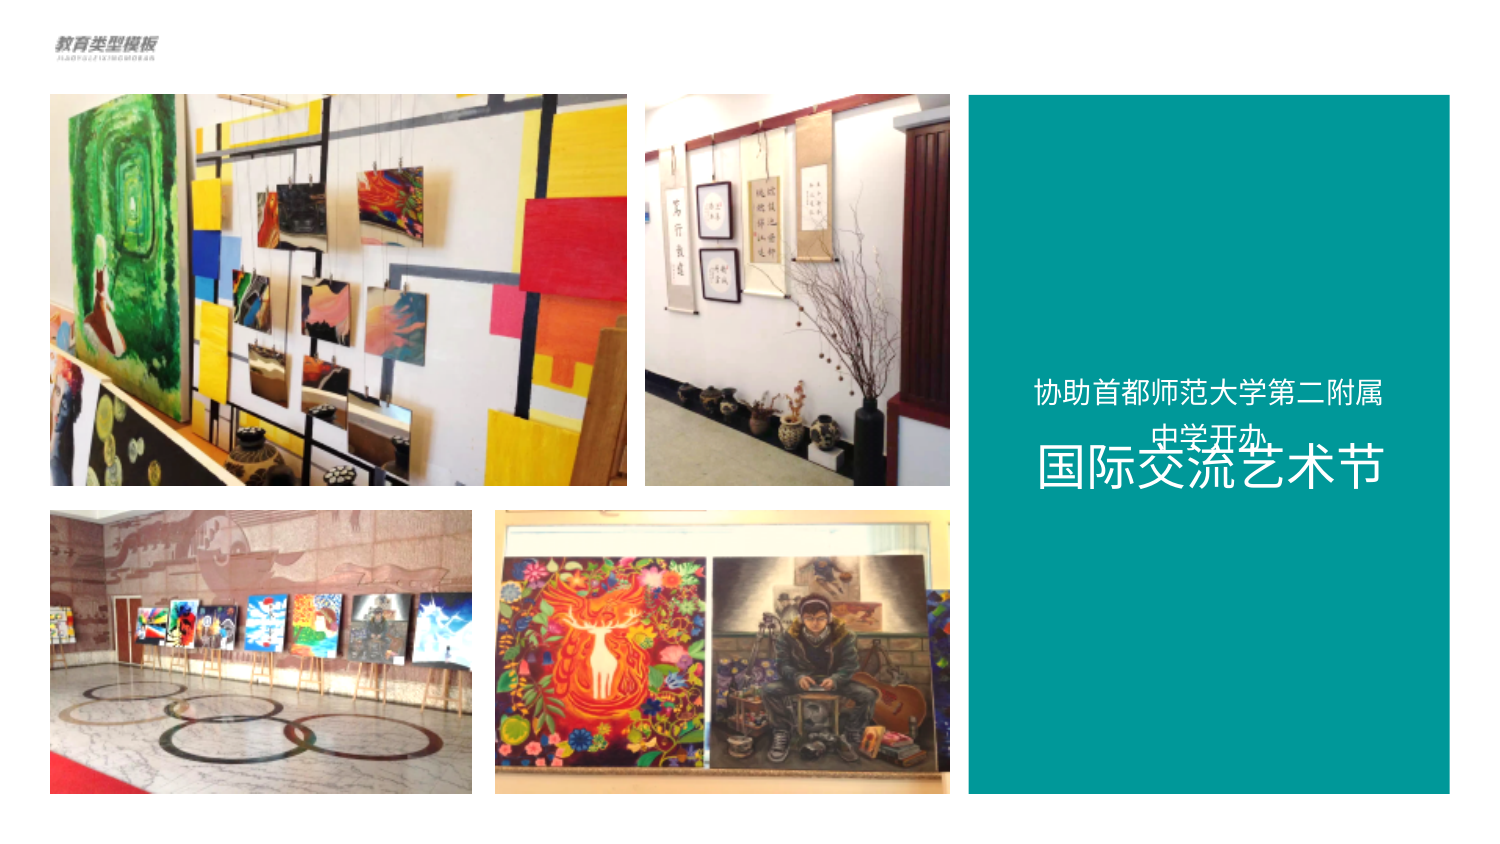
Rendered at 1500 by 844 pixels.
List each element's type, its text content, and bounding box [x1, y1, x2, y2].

picture [645, 94, 950, 486]
text_box 国际交流艺术节 [1025, 429, 1399, 501]
text_box [968, 94, 1451, 795]
text_box 协助首都师范大学第二附属中学开办 [1016, 360, 1403, 458]
picture [495, 510, 950, 794]
picture [50, 510, 472, 794]
picture [50, 94, 627, 486]
picture [40, 30, 170, 67]
